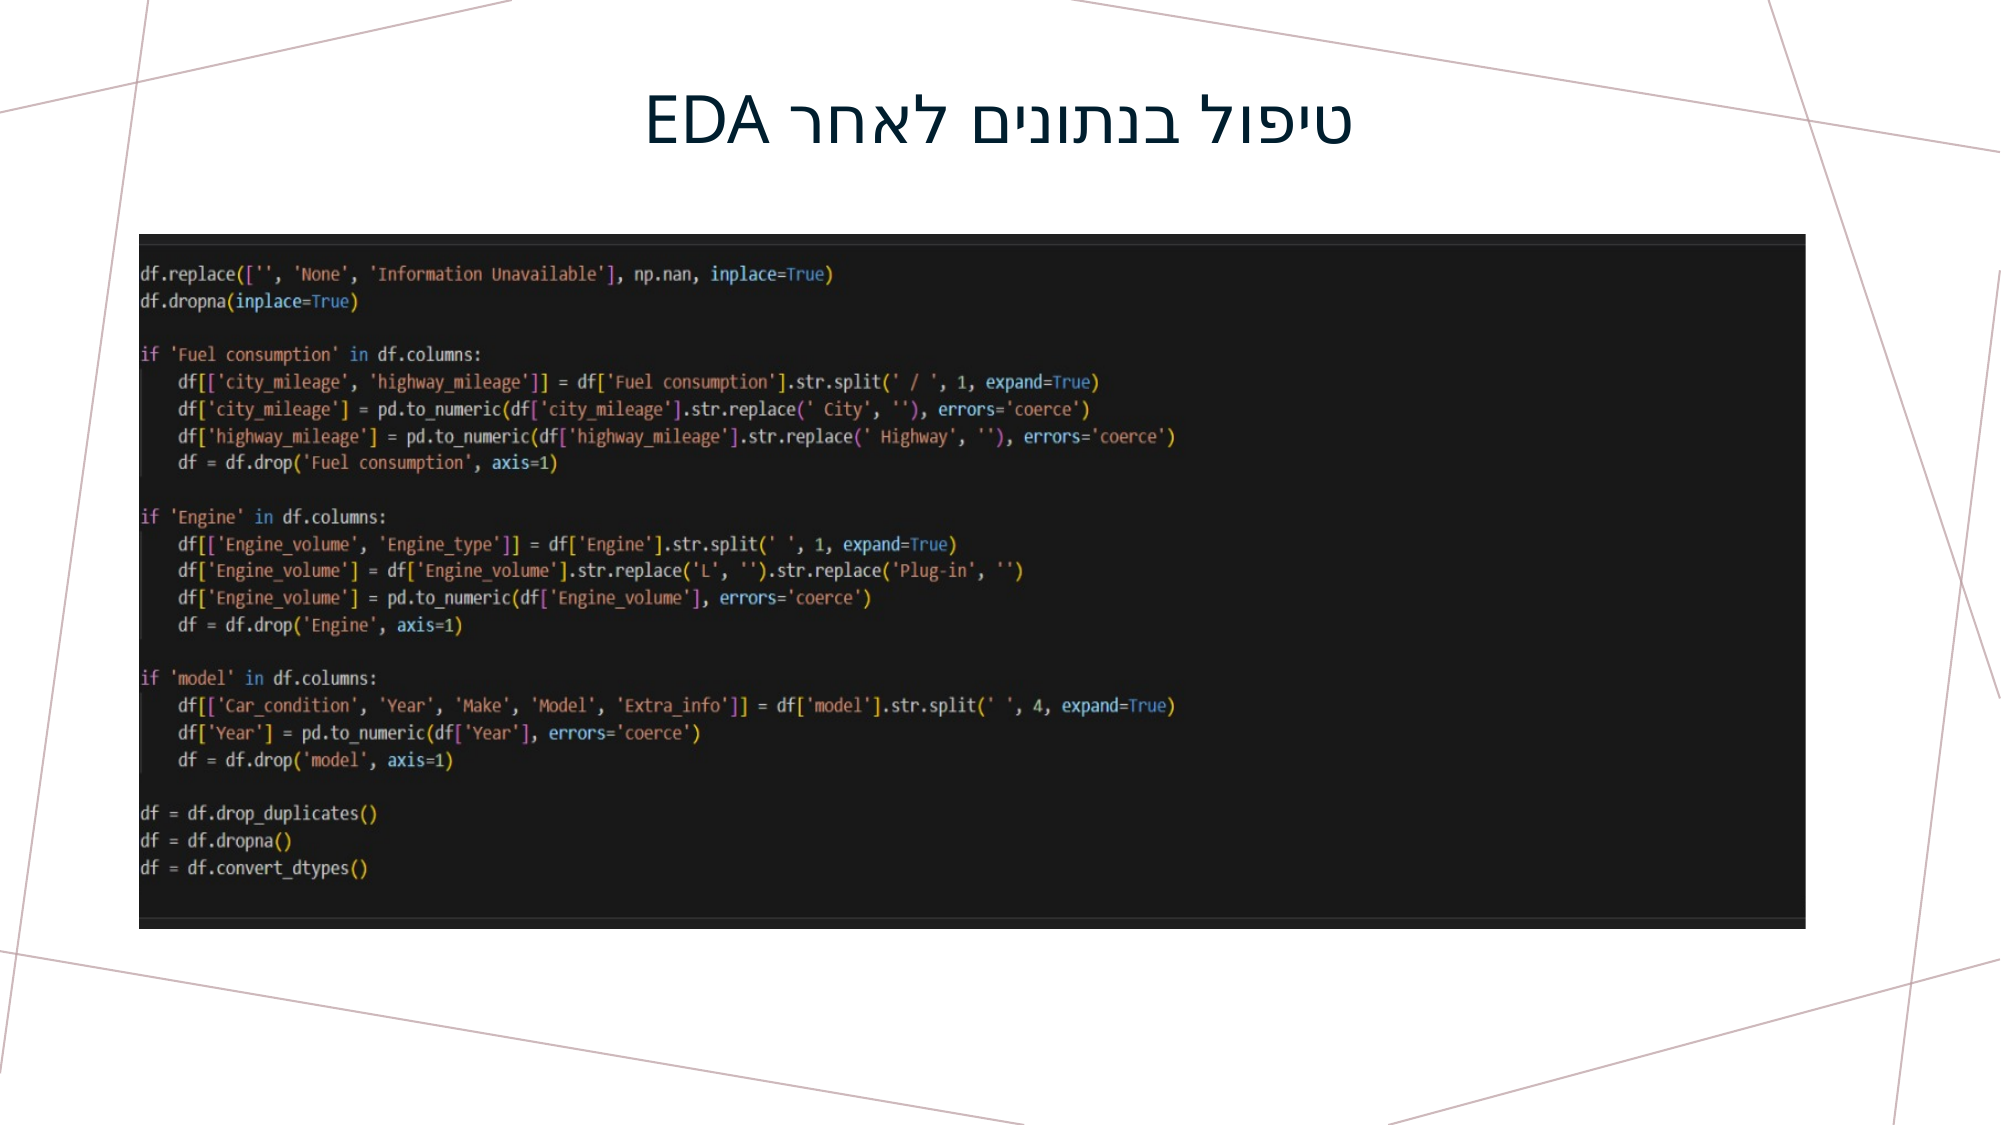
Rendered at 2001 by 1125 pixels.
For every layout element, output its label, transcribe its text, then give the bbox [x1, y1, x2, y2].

picture [138, 234, 1806, 929]
title EDA טיפול בנתונים לאחר [628, 77, 1372, 165]
